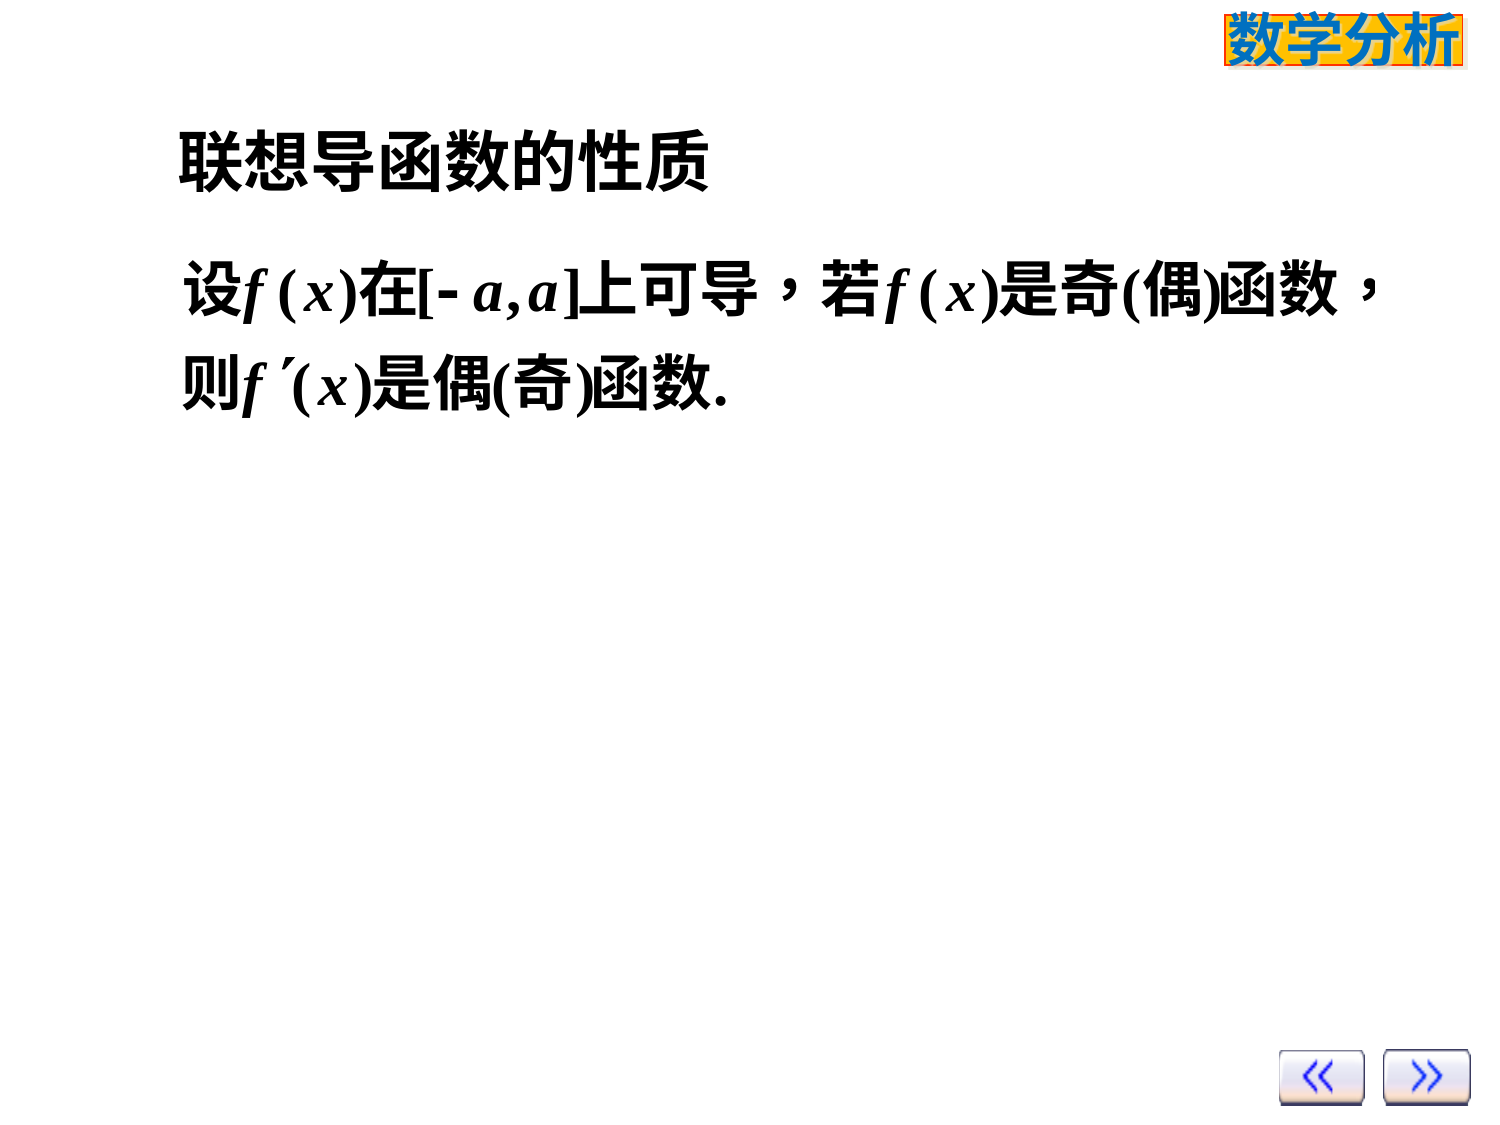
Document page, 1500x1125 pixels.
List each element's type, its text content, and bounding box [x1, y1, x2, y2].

text_box 联想导函数的性质 [162, 112, 950, 208]
picture [1383, 1049, 1471, 1106]
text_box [174, 249, 1376, 433]
picture [1279, 1050, 1365, 1106]
